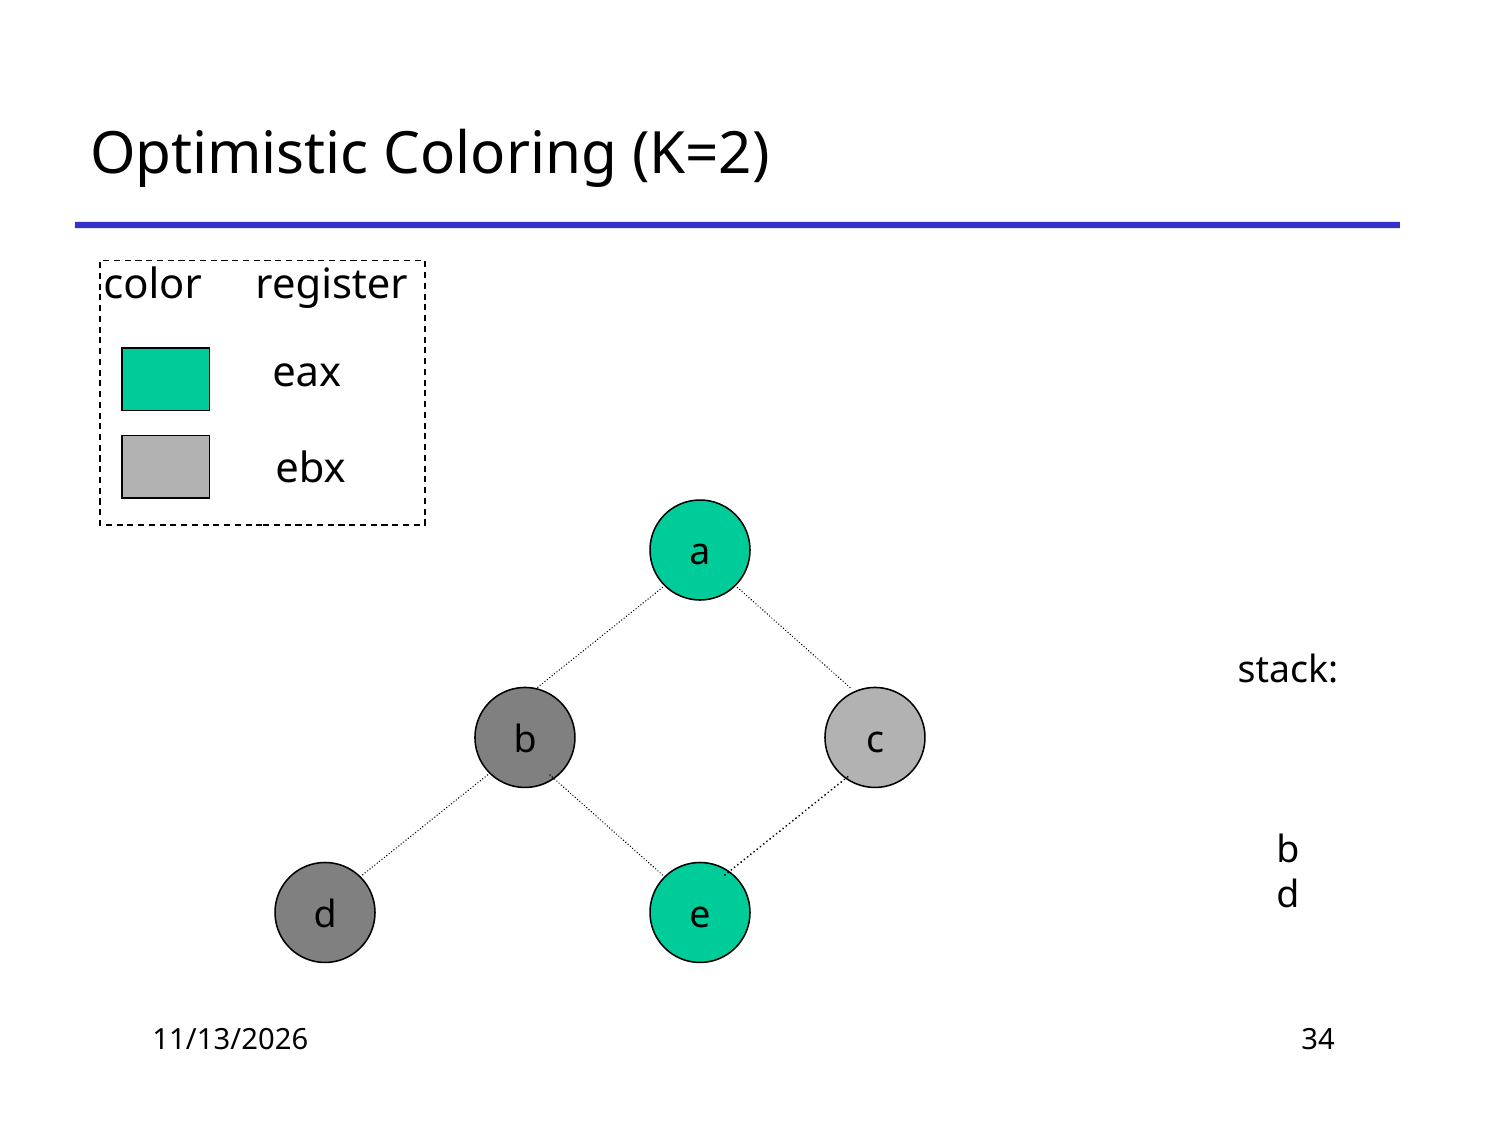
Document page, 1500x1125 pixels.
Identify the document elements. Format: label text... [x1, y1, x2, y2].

text_box stack: b d [1222, 637, 1353, 968]
title Optimistic Coloring (K=2) [75, 75, 1400, 225]
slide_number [137, 1012, 451, 1088]
text_box d [275, 862, 376, 963]
text_box e [650, 862, 751, 963]
text_box a [650, 500, 751, 601]
slide_number 34 [1037, 1012, 1351, 1088]
text_box c [825, 687, 925, 788]
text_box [99, 249, 426, 526]
text_box b [474, 687, 575, 788]
